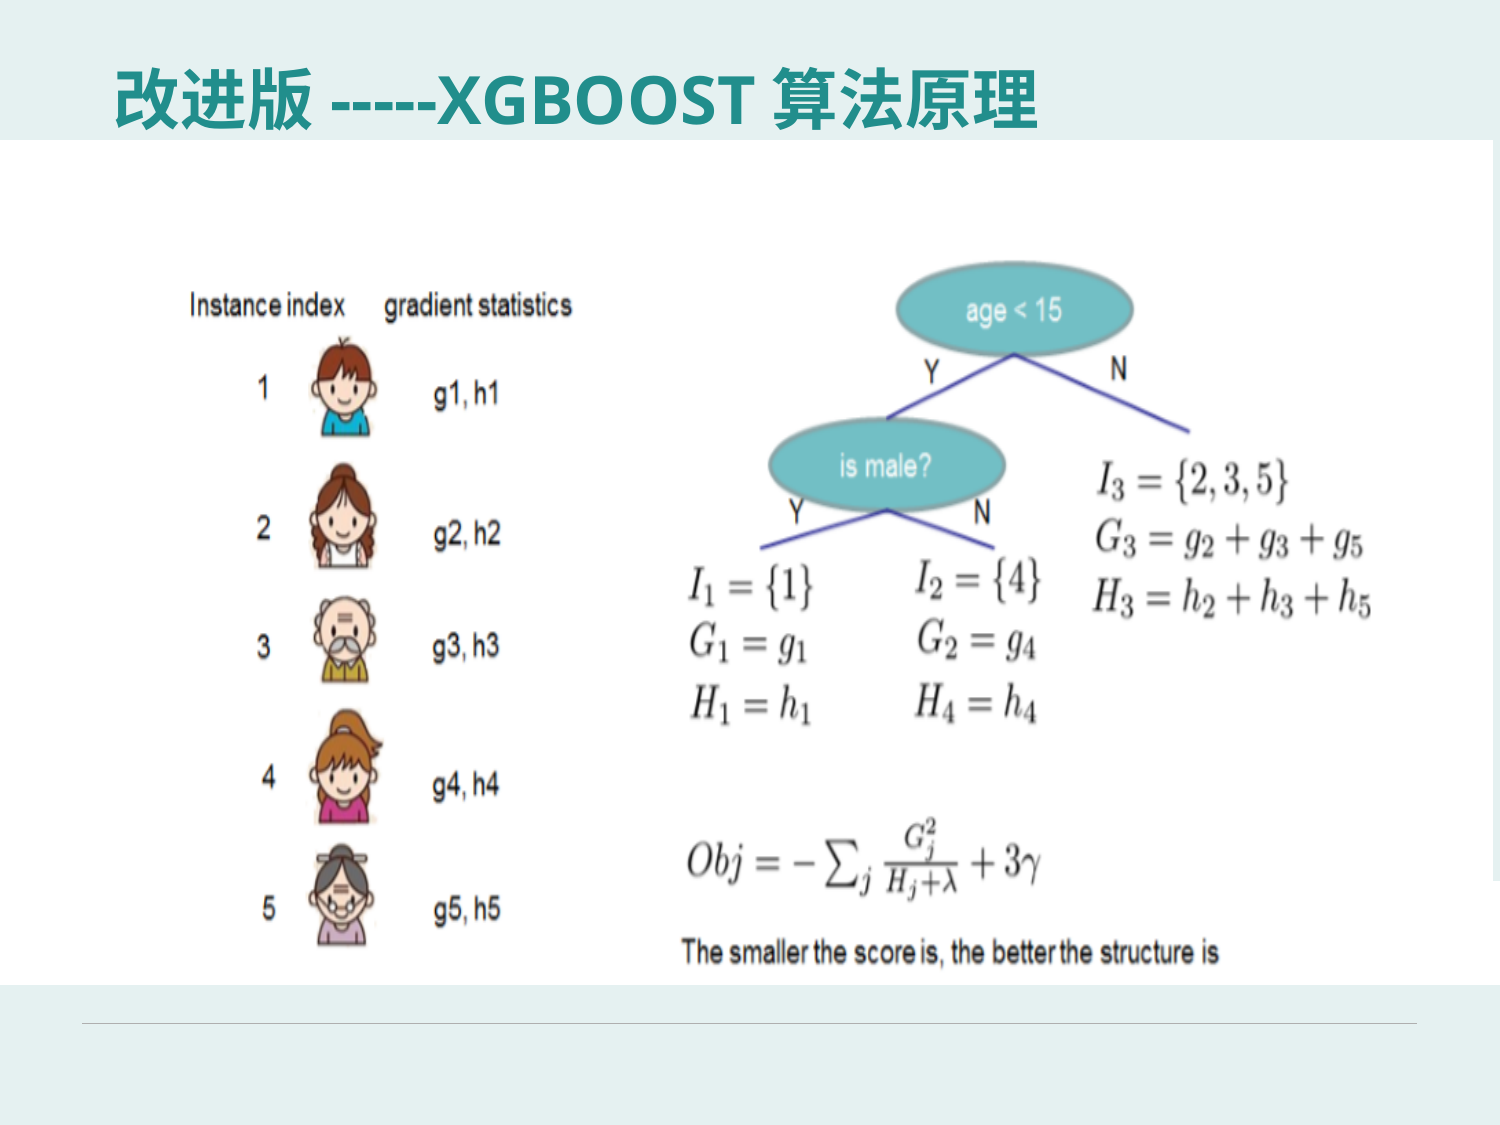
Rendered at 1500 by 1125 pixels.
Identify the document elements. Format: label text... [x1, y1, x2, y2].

picture [0, 140, 1500, 985]
text_box 改进版-----XGBOOST算法原理 [99, 50, 1407, 140]
